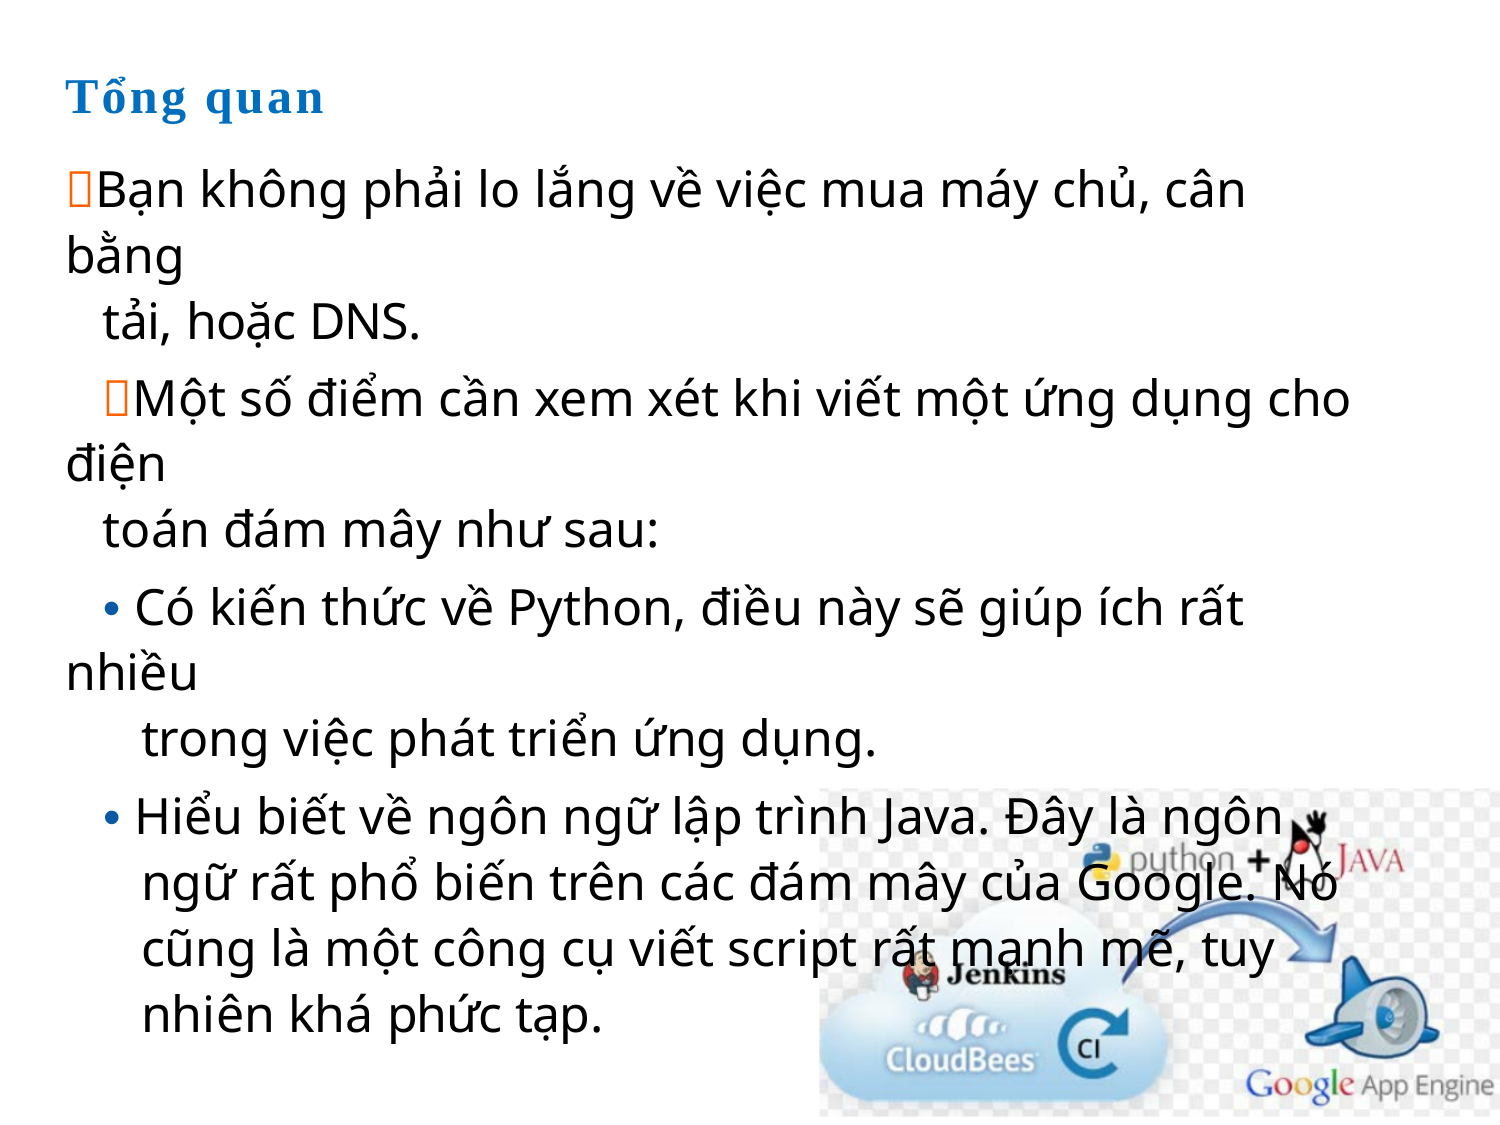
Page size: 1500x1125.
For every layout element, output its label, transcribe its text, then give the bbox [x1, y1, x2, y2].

text_box Tổng quan Bạn không phải lo lắng về việc mua máy chủ, cân bằng tải, hoặc DNS. Một số điểm cần xem xét khi viết một ứng dụng cho điện toán đám mây như sau: • Có kiến ​​thức về Python, điều này sẽ giúp ích rất nhiều trong việc phát triển ứng dụng. • Hiểu biết về ngôn ngữ lập trình Java. Đây là ngôn ngữ rất phổ biến trên các đám mây của Google. Nó cũng là một công cụ viết script rất mạnh mẽ, tuy nhiên khá phức tạp. [65, 61, 1371, 1043]
picture [817, 785, 1500, 1118]
